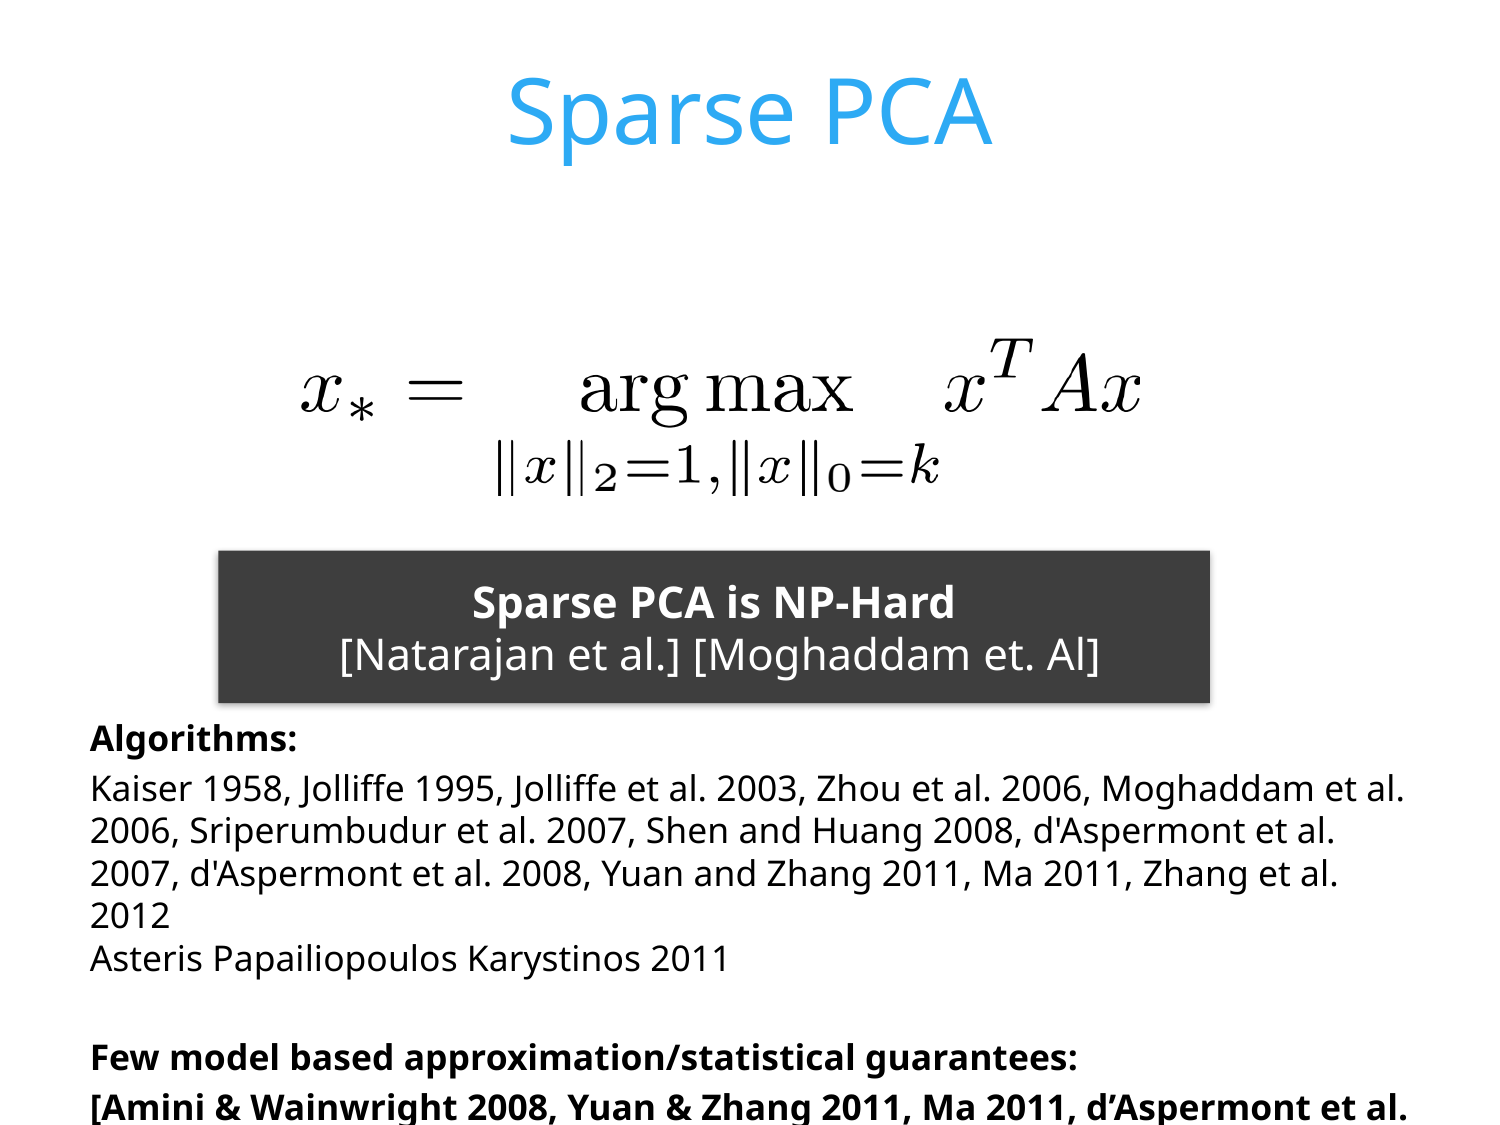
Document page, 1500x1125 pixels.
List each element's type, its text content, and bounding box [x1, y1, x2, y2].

picture [300, 337, 1140, 496]
list Algorithms: Kaiser 1958, Jolliffe 1995, Jolliffe et al. 2003, Zhou et al. 2006, Moghaddam et al. 2006, Sriperumbudur et al. 2007, Shen and Huang 2008, d'Aspermont et al. 2007, d'Aspermont et al. 2008, Yuan and Zhang 2011, Ma 2011, Zhang et al. 2012 Asteris Papailiopoulos Karystinos 2011 Few model based approximation/statistical guarantees: [Amini & Wainwright 2008, Yuan & Zhang 2011, Ma 2011, d’Aspermont et al. 2012] [75, 262, 1425, 1005]
text_box Sparse PCA is NP-Hard [Natarajan et al.] [Moghaddam et. Al] [218, 550, 1211, 704]
title Sparse PCA [22, 45, 1477, 233]
